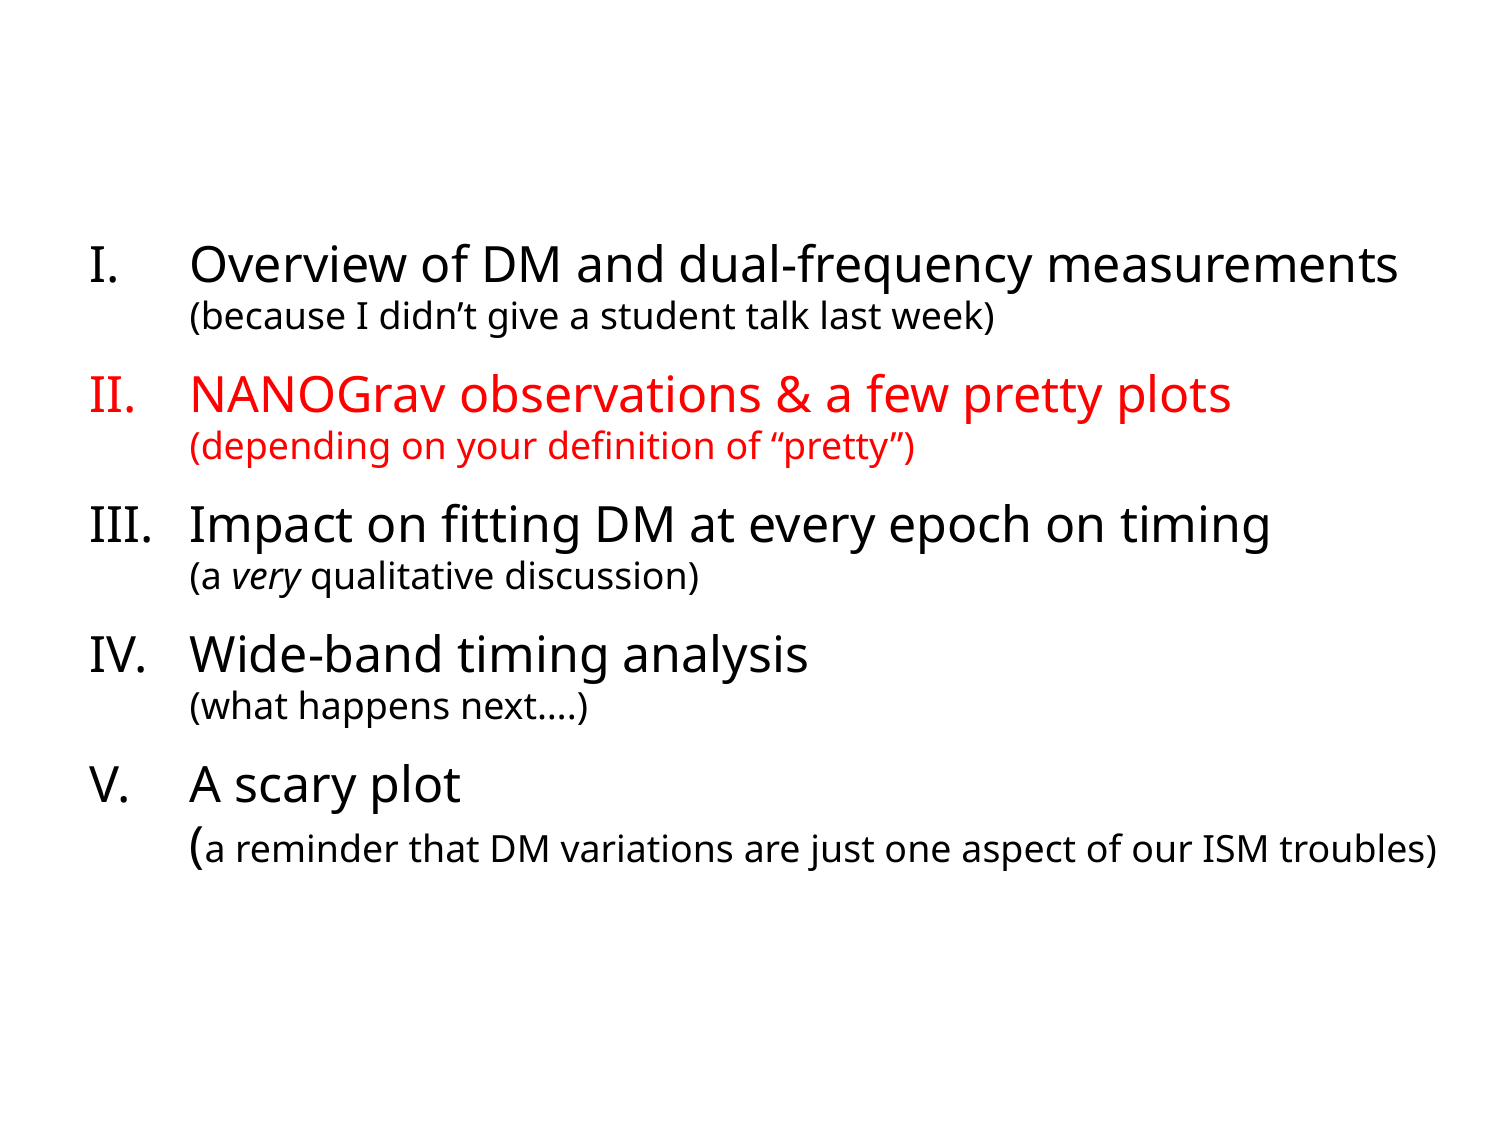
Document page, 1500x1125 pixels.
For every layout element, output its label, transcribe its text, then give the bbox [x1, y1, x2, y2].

text_box Overview of DM and dual-frequency measurements (because I didn’t give a student talk last week) NANOGrav observations & a few pretty plots (depending on your definition of “pretty”) Impact on fitting DM at every epoch on timing (a very qualitative discussion) Wide-band timing analysis (what happens next….) A scary plot (a reminder that DM variations are just one aspect of our ISM troubles) [74, 224, 1471, 880]
